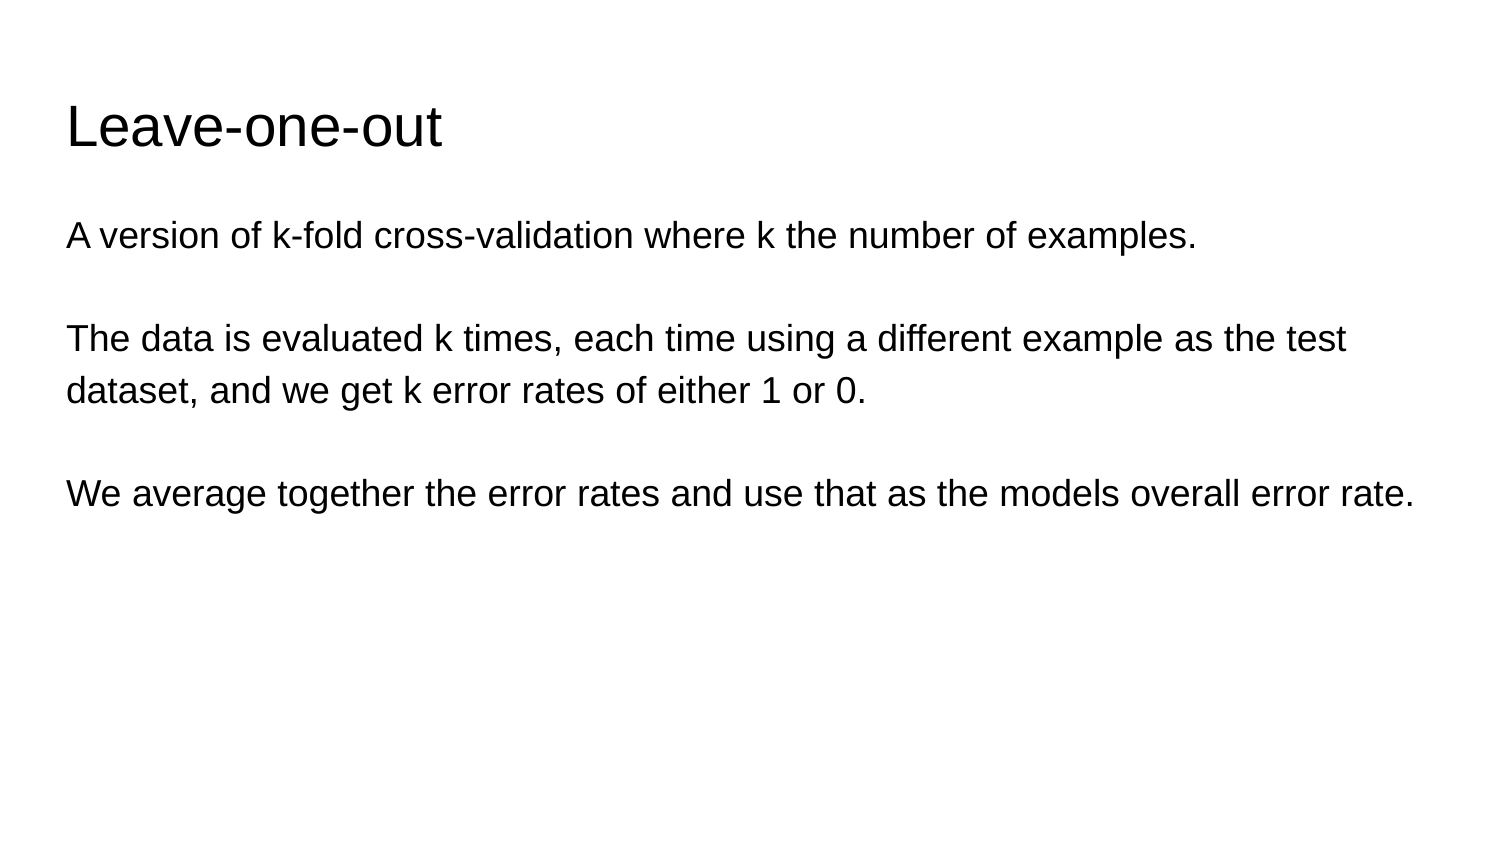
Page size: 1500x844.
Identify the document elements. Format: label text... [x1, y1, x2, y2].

list A version of k-fold cross-validation where k the number of examples. The data is evaluated k times, each time using a different example as the test dataset, and we get k error rates of either 1 or 0. We average together the error rates and use that as the models overall error rate. [51, 189, 1449, 750]
title Leave-one-out [51, 72, 1449, 167]
